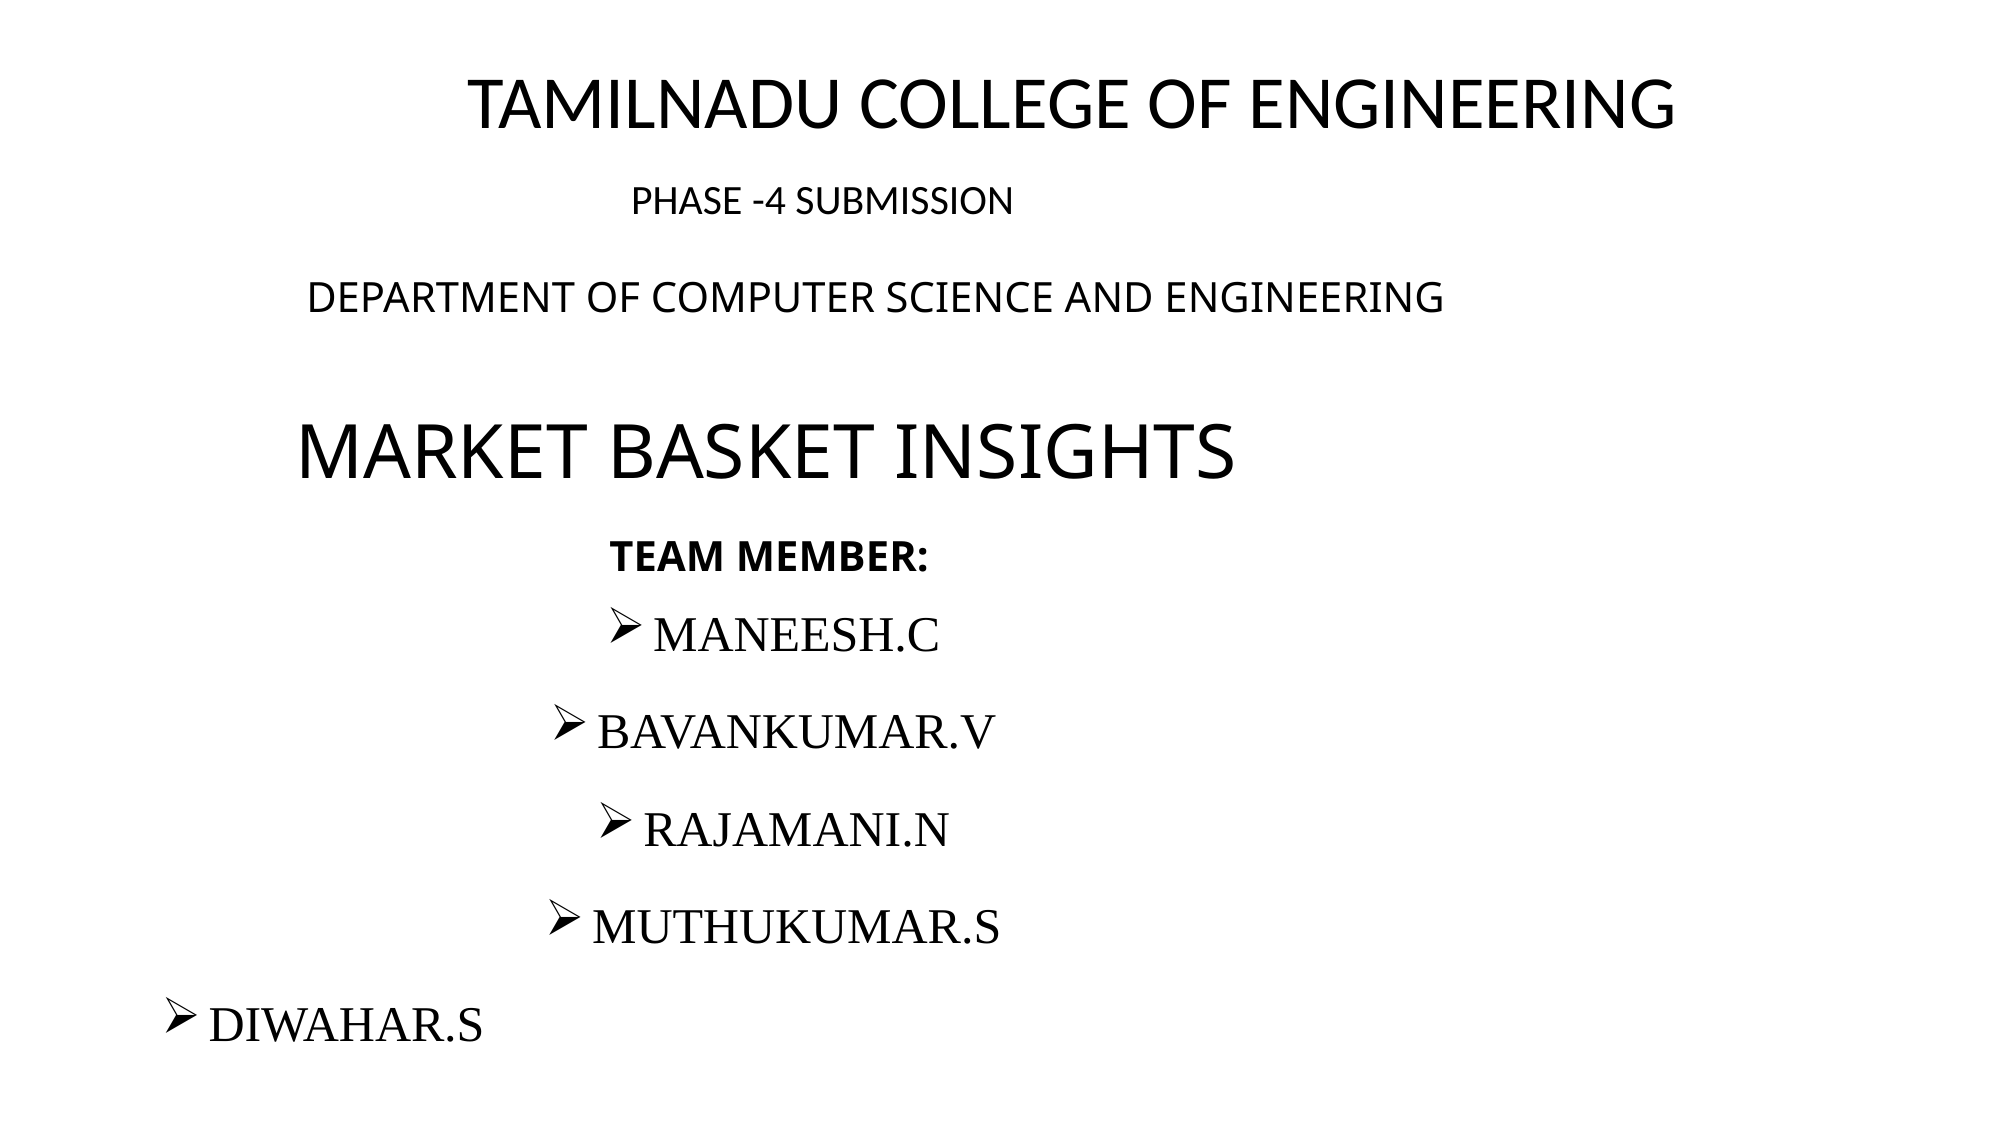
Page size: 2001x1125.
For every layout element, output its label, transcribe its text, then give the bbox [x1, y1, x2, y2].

text_box TAMILNADU COLLEGE OF ENGINEERING [232, 46, 1913, 151]
text_box PHASE -4 SUBMISSION [616, 165, 1159, 230]
text_box MARKET BASKET INSIGHTS [280, 396, 1380, 502]
subtitle TEAM MEMBER: MANEESH.C BAVANKUMAR.V RAJAMANI.N MUTHUKUMAR.S DIWAHAR.S [0, 576, 2000, 1125]
title DEPARTMENT OF COMPUTER SCIENCE AND ENGINEERING [291, 235, 1899, 329]
